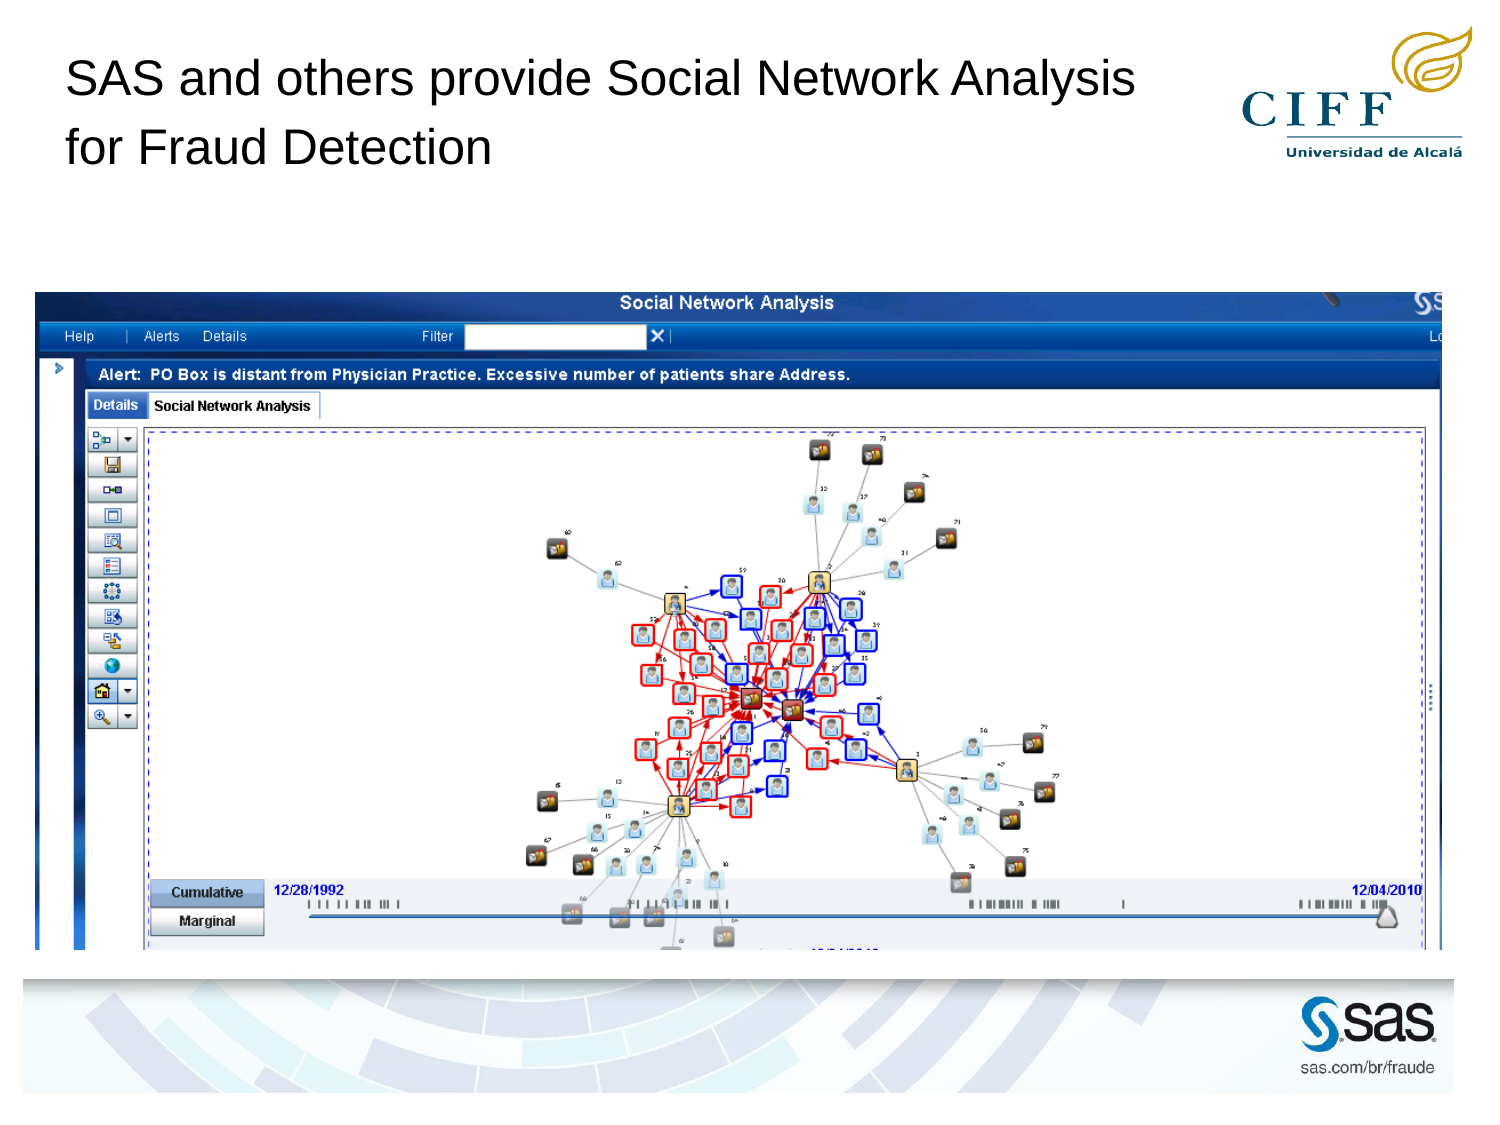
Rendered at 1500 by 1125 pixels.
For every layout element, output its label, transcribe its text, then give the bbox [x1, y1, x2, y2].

picture [23, 960, 1454, 1093]
picture [34, 292, 1442, 950]
text_box SAS and others provide Social Network Analysis for Fraud Detection [50, 37, 1199, 138]
picture [1204, 0, 1500, 230]
